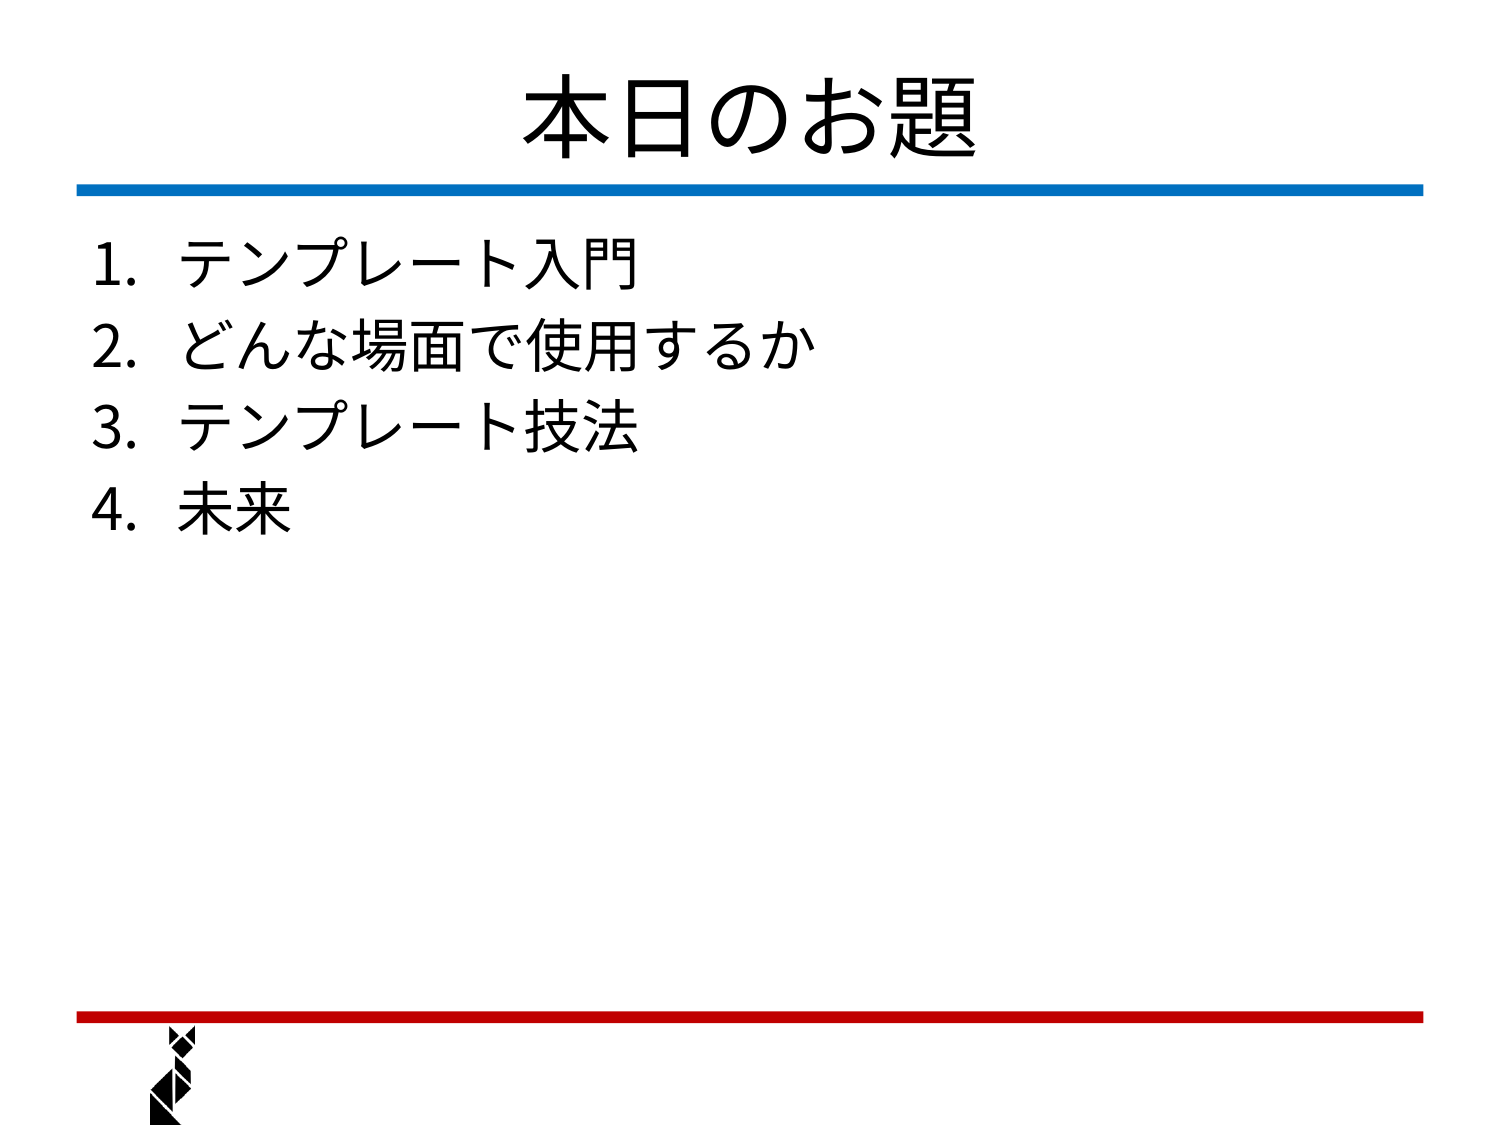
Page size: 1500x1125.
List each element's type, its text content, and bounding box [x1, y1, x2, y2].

list テンプレート入門 どんな場面で使用するか テンプレート技法 未来 [76, 219, 1425, 1005]
picture [149, 1025, 196, 1125]
title 本日のお題 [75, 45, 1425, 185]
